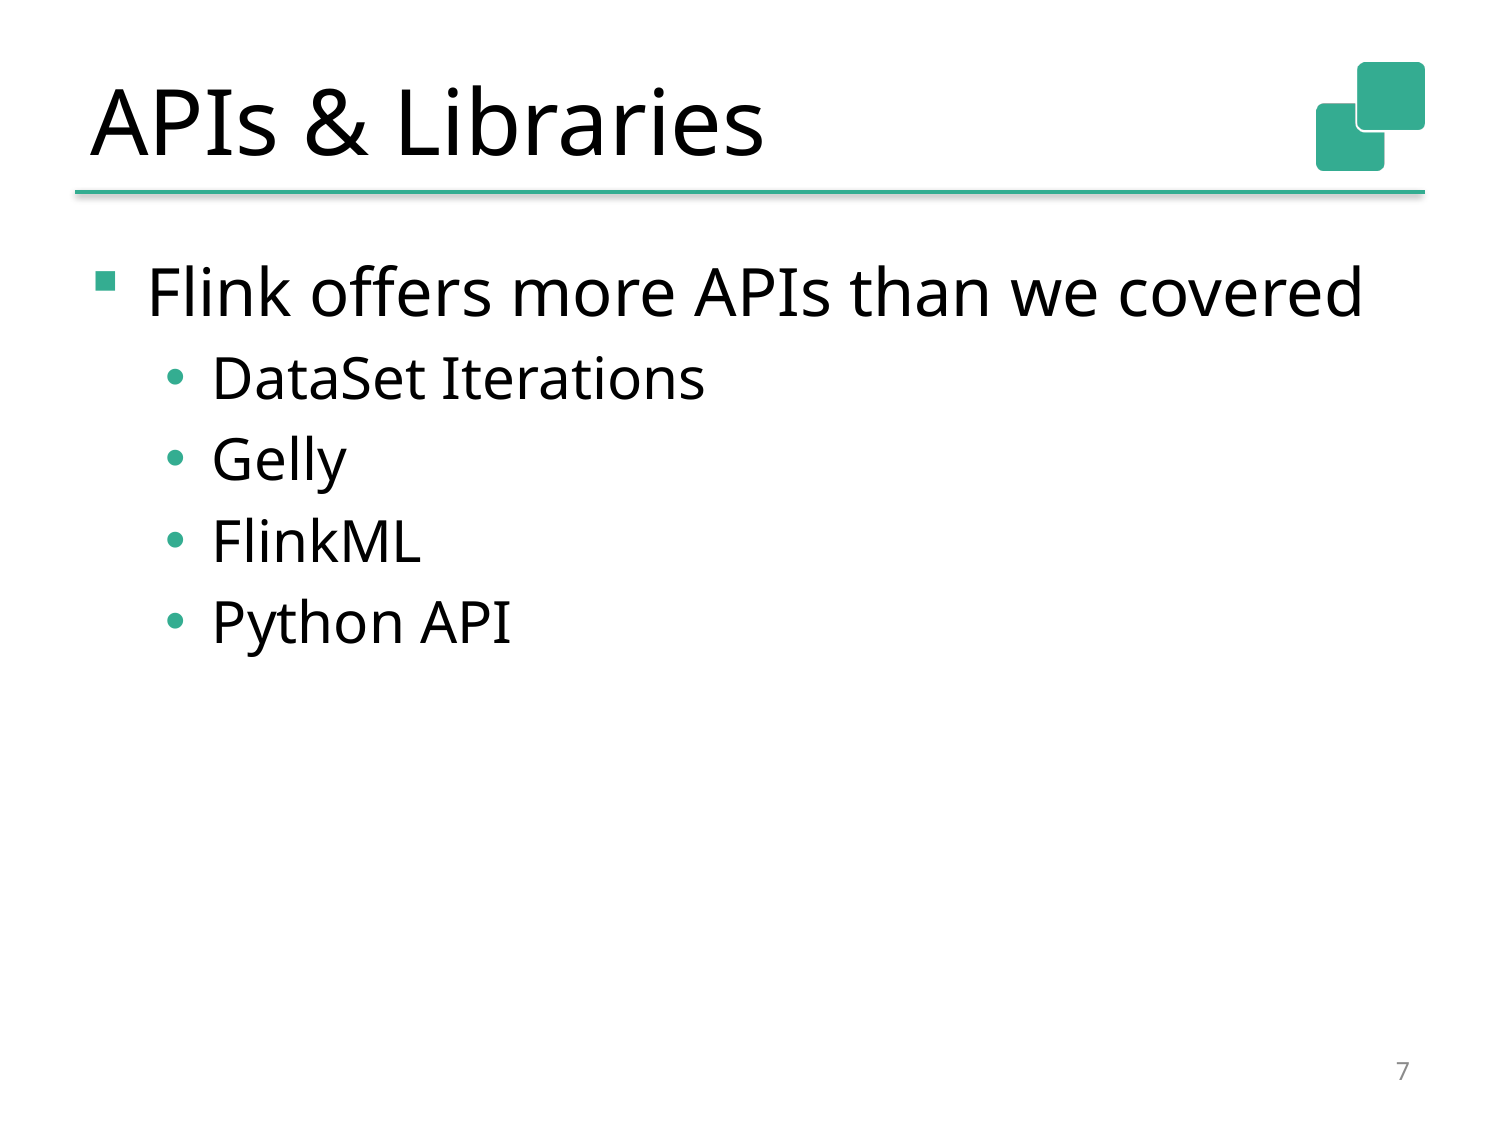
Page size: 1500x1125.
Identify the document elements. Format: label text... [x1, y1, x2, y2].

list Flink offers more APIs than we covered DataSet Iterations Gelly FlinkML Python API [75, 241, 1425, 1005]
picture [1316, 62, 1425, 171]
slide_number 7 [1074, 1042, 1425, 1103]
title APIs & Libraries [75, 45, 1302, 193]
